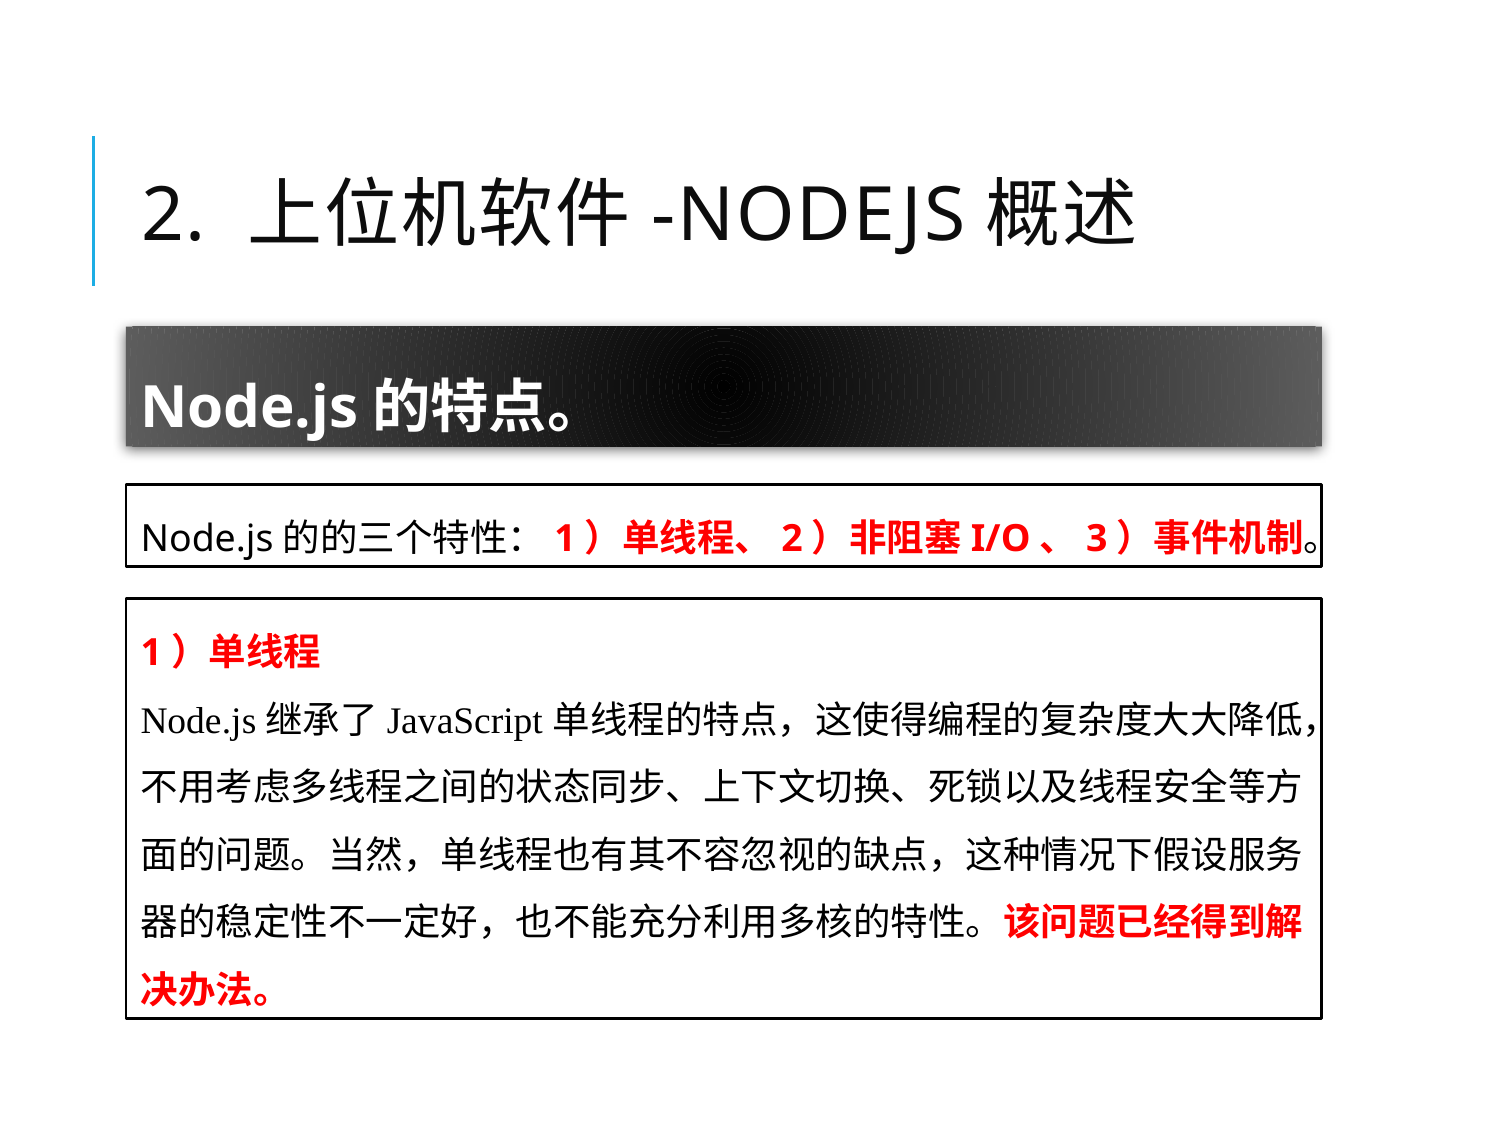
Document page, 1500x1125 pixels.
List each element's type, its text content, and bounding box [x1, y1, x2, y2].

title 2. 上位机软件-Nodejs概述 [126, 96, 1322, 322]
text_box Node.js的特点。 [125, 326, 1322, 447]
text_box 1）单线程 Node.js继承了JavaScript单线程的特点，这使得编程的复杂度大大降低，不用考虑多线程之间的状态同步、上下文切换、死锁以及线程安全等方面的问题。当然，单线程也有其不容忽视的缺点，这种情况下假设服务器的稳定性不一定好，也不能充分利用多核的特性。该问题已经得到解决办法。 [125, 597, 1323, 1020]
text_box Node.js的的三个特性：1）单线程、2）非阻塞I/O、3）事件机制。 [125, 483, 1323, 568]
